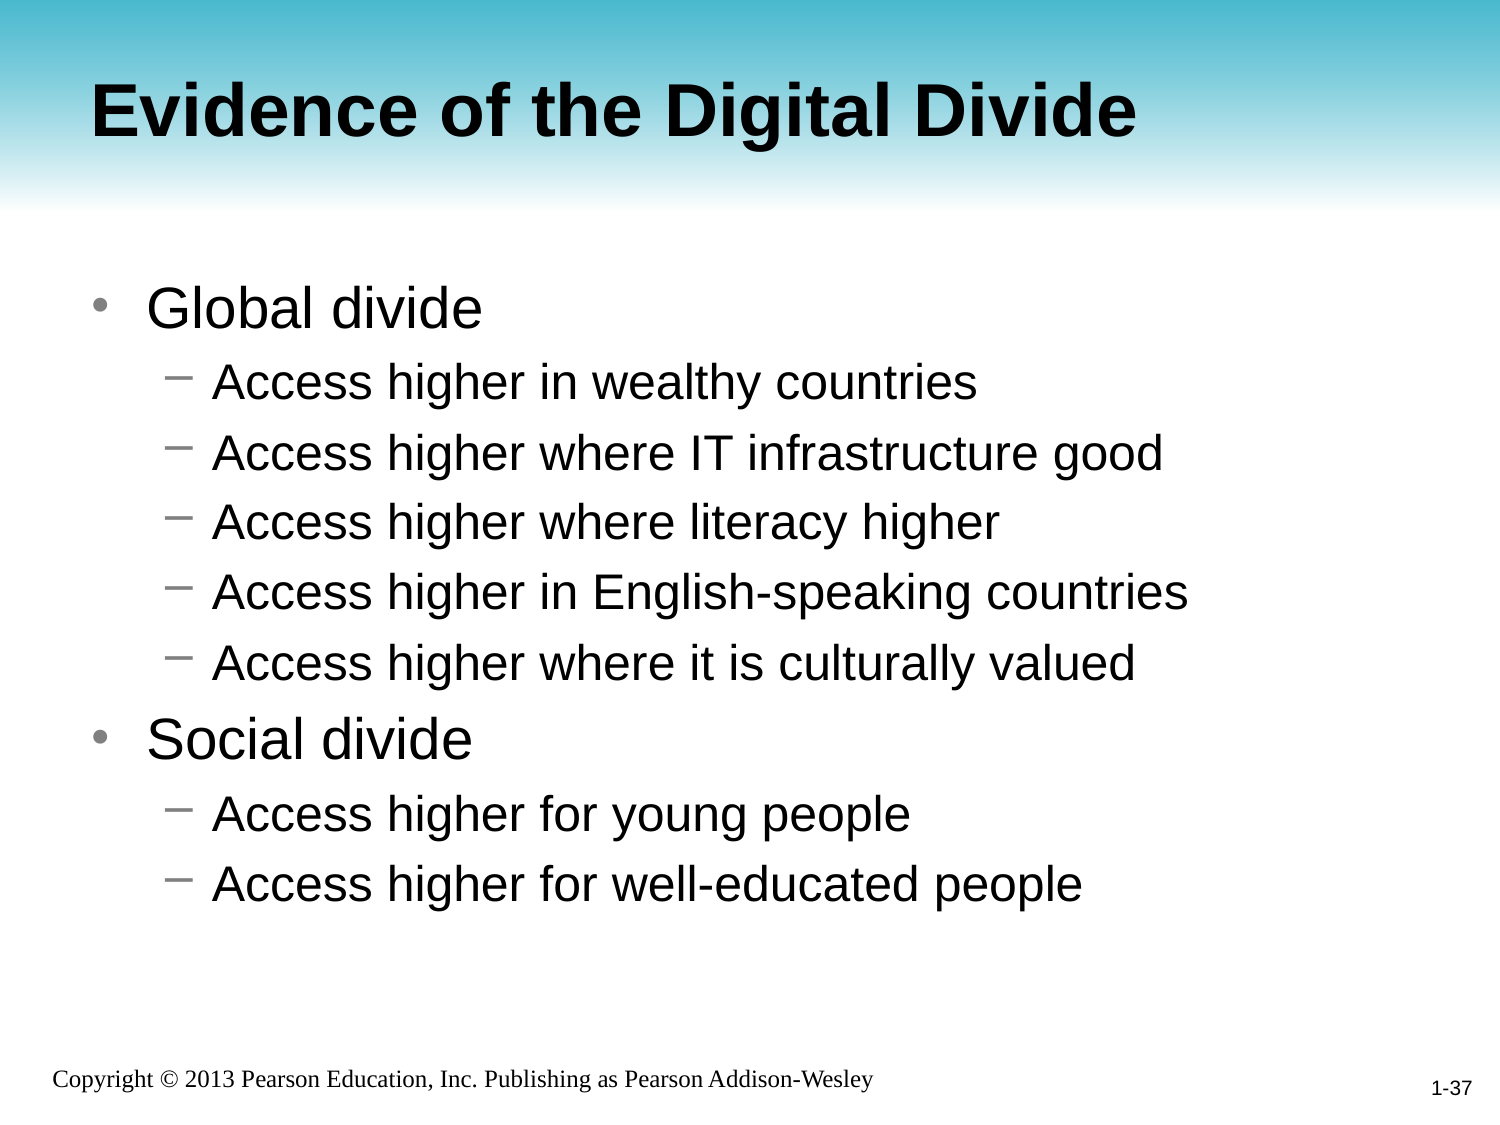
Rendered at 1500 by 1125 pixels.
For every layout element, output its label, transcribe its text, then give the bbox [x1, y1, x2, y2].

title Evidence of the Digital Divide [74, 12, 1438, 201]
slide_number 1-37 [1174, 1049, 1488, 1125]
list Global divide Access higher in wealthy countries Access higher where IT infrastructure good Access higher where literacy higher Access higher in English-speaking countries Access higher where it is culturally valued Social divide Access higher for young people Access higher for well-educated people [74, 262, 1438, 938]
